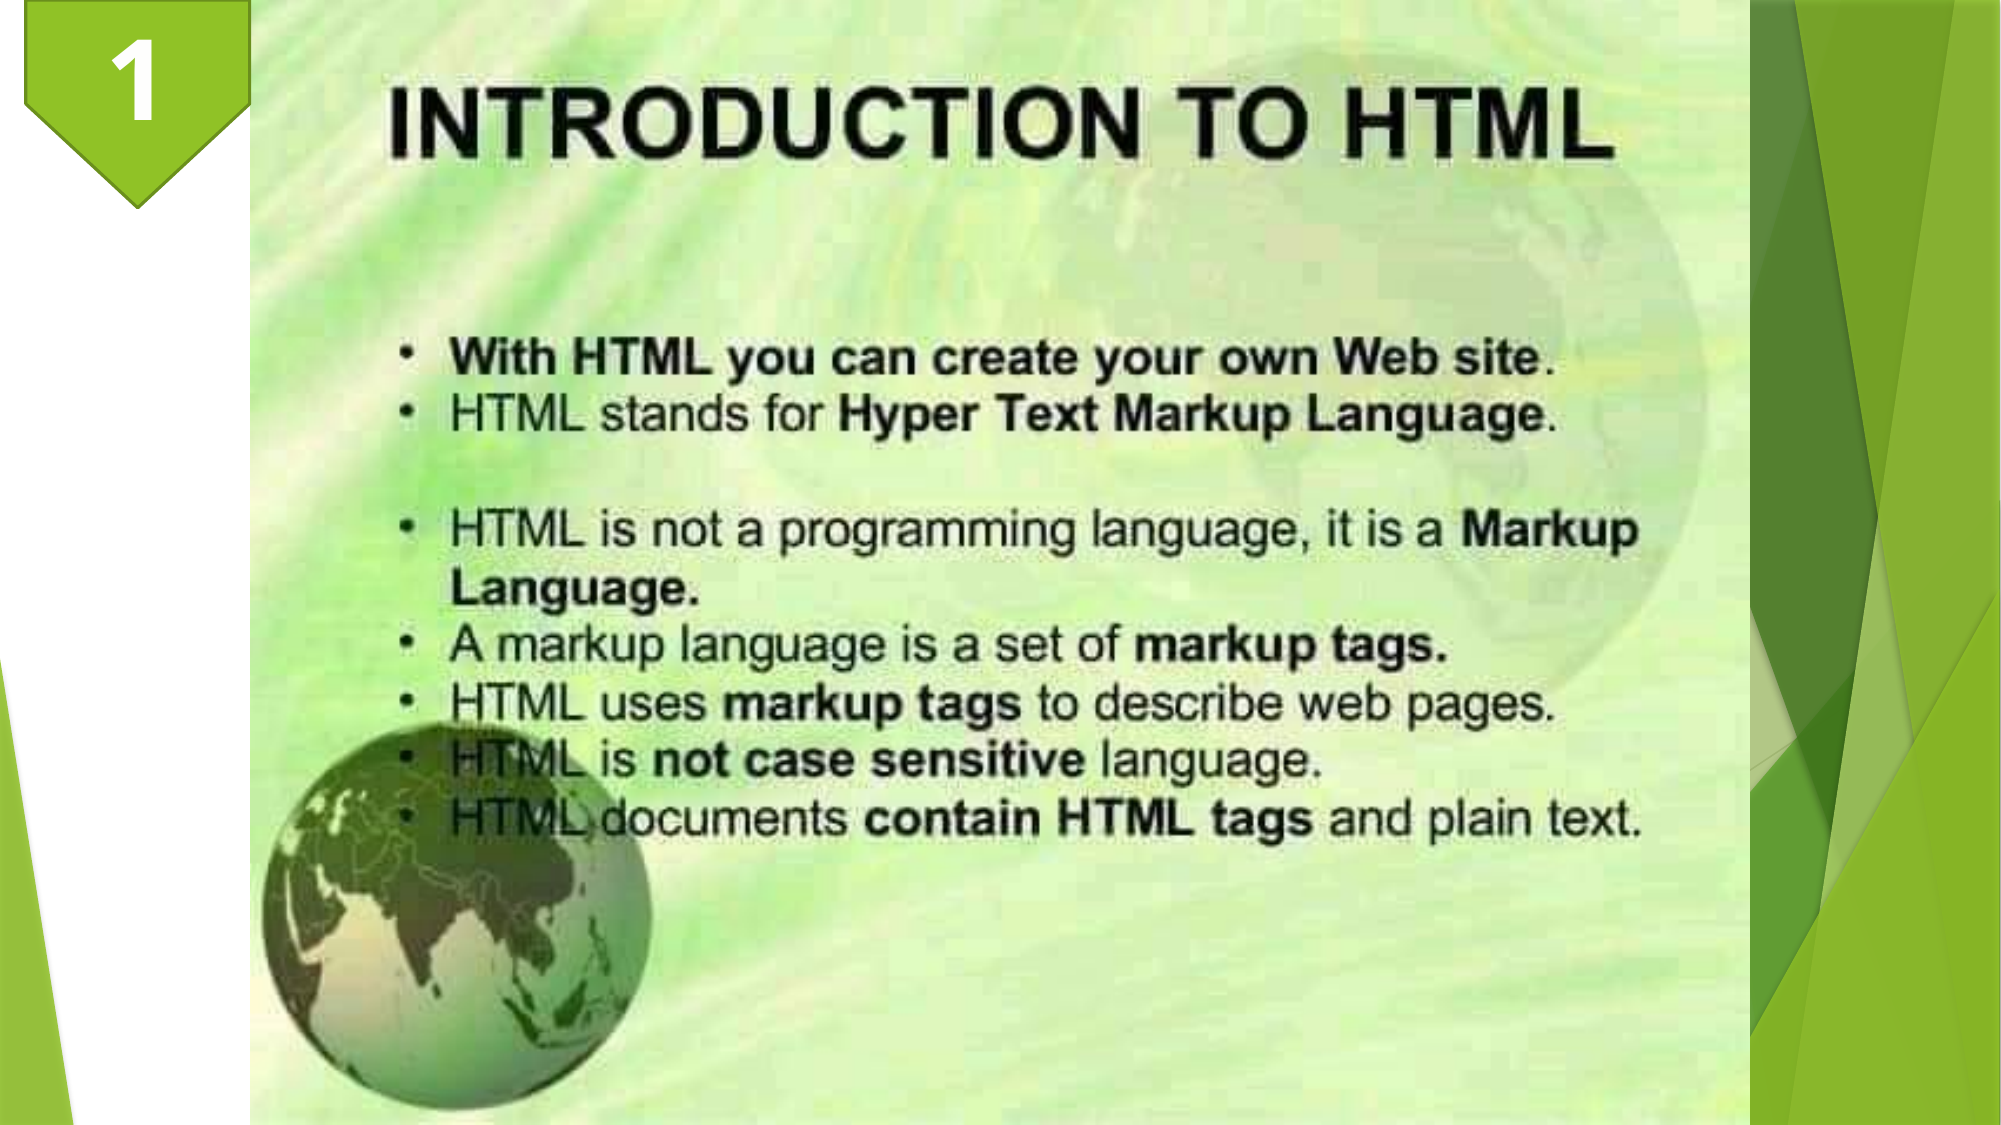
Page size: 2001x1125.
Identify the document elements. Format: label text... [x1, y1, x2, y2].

text_box 1 [90, 0, 185, 150]
text_box [24, 0, 248, 209]
picture [250, 0, 1750, 1125]
